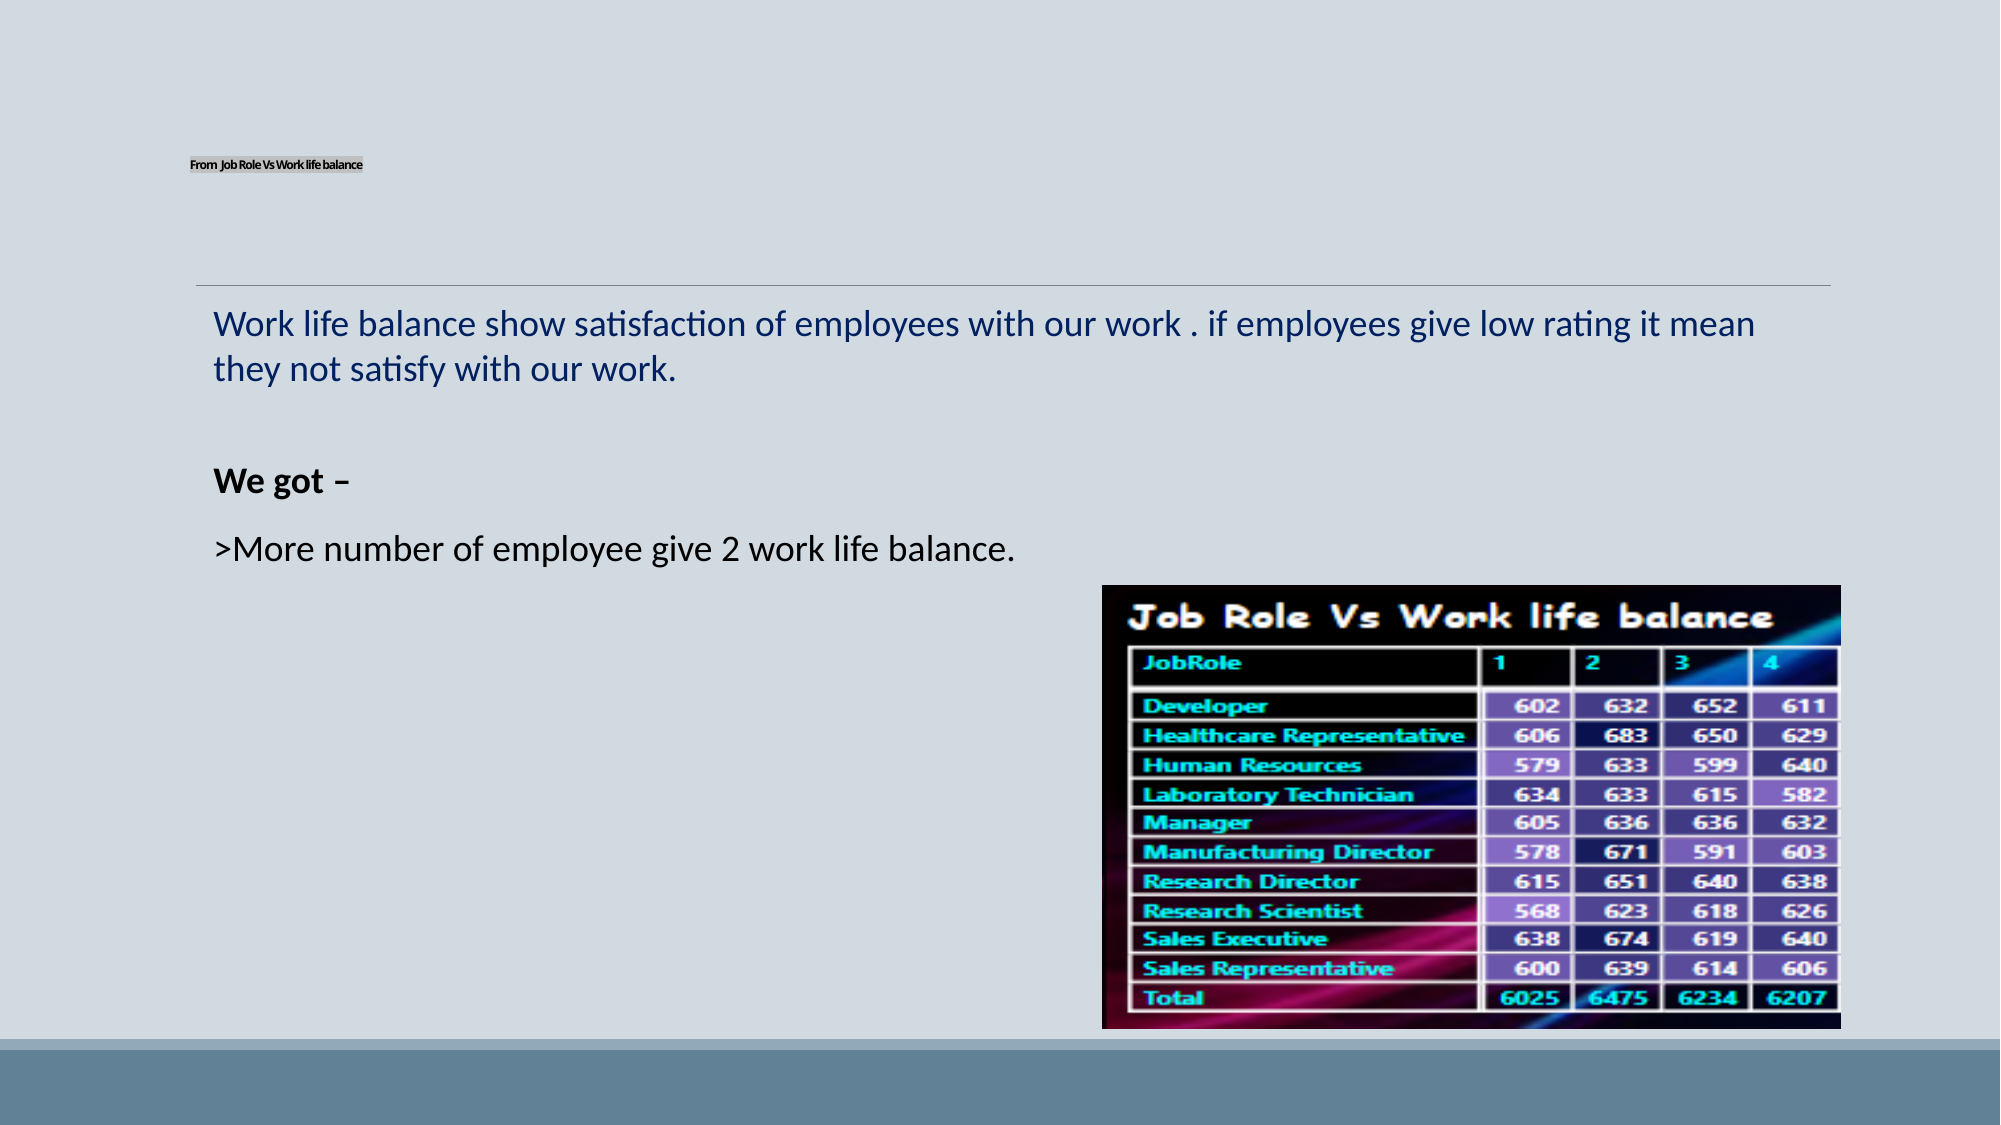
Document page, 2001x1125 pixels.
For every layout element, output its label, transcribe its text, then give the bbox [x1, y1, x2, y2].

text_box Work life balance show satisfaction of employees with our work . if employees give low rating it mean they not satisfy with our work. We got – >More number of employee give 2 work life balance. [198, 291, 1825, 577]
title From Job Role Vs Work life balance [174, 0, 1825, 199]
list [1102, 585, 1841, 1030]
